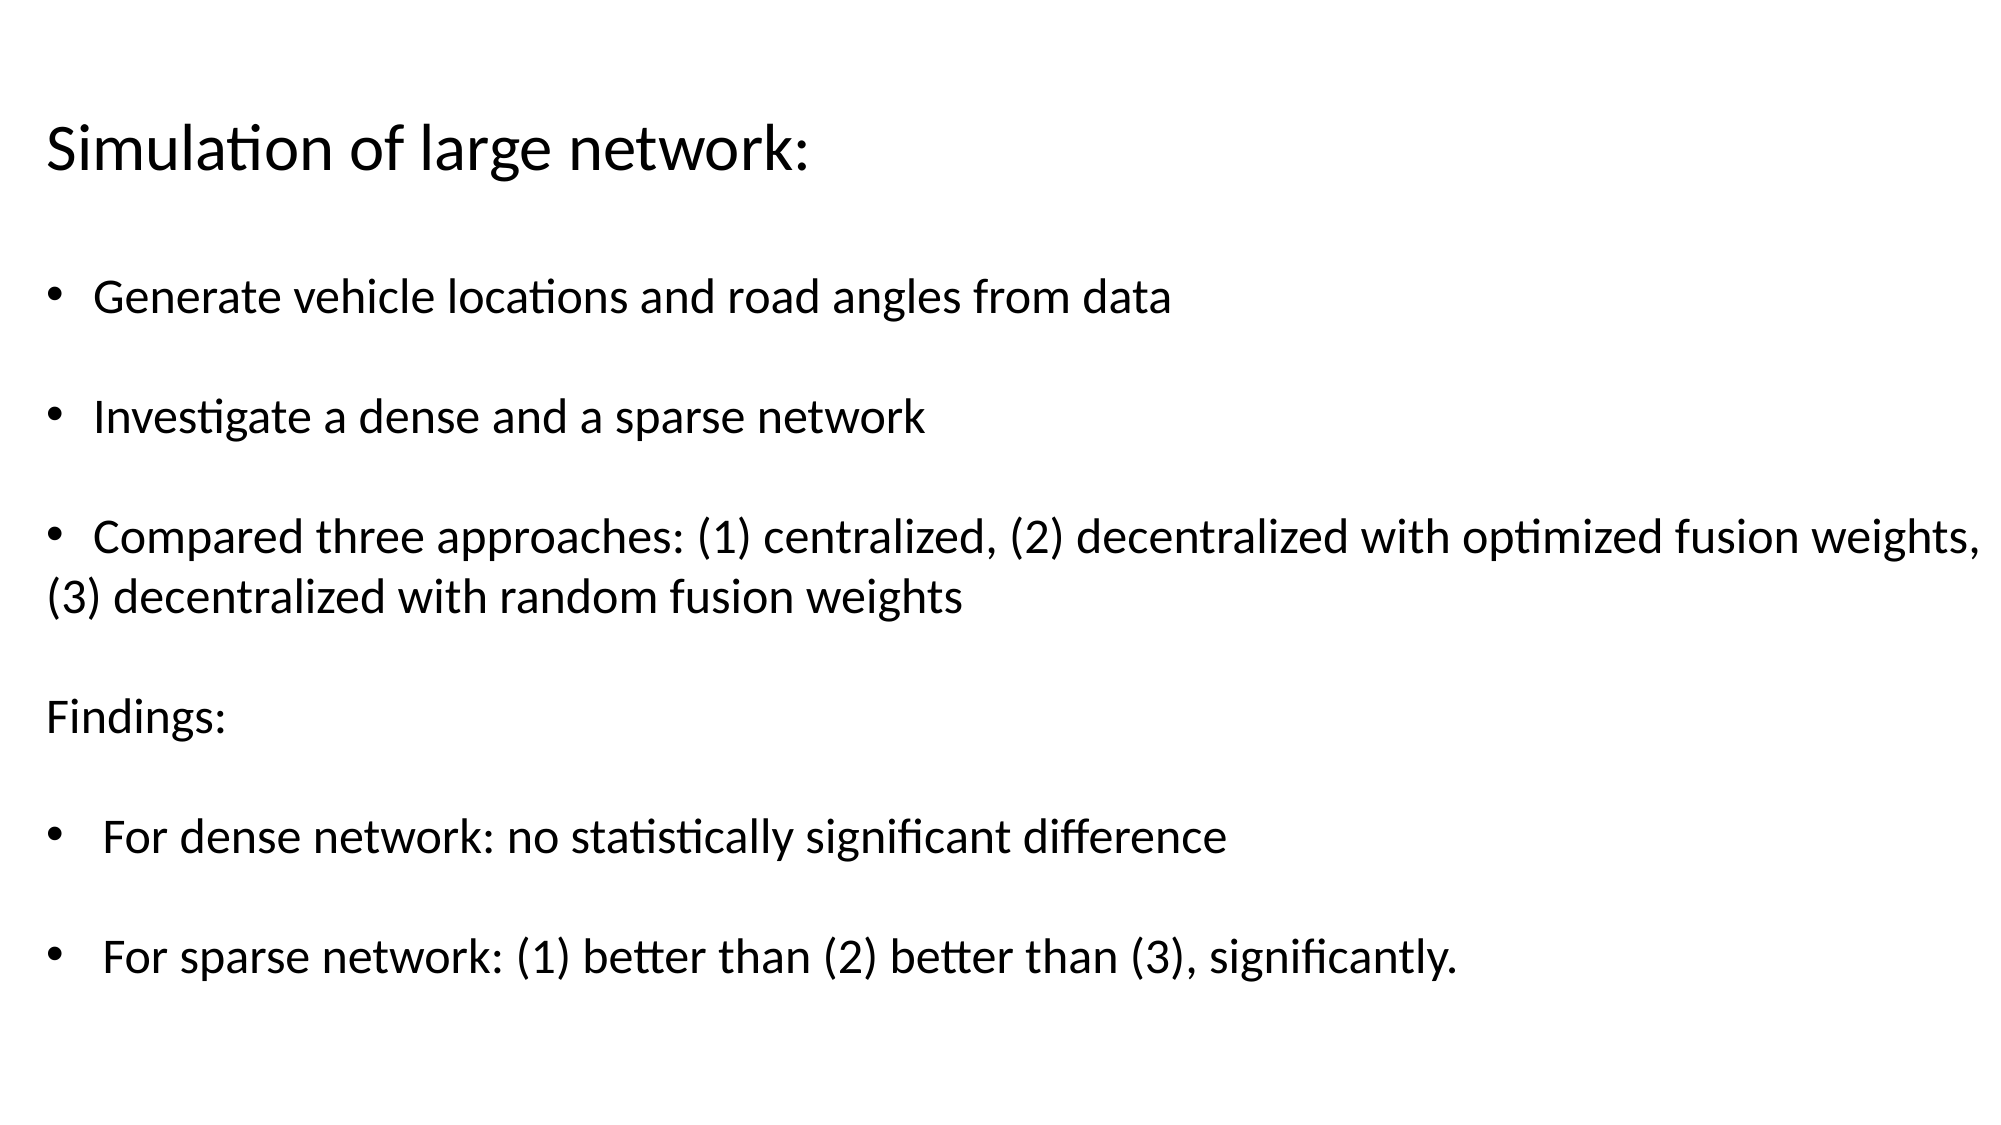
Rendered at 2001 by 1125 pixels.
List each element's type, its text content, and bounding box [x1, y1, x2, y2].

text_box Simulation of large network: Generate vehicle locations and road angles from data Investigate a dense and a sparse network Compared three approaches: (1) centralized, (2) decentralized with optimized fusion weights, (3) decentralized with random fusion weights Findings: For dense network: no statistically significant difference For sparse network: (1) better than (2) better than (3), significantly. [31, 96, 1997, 1051]
